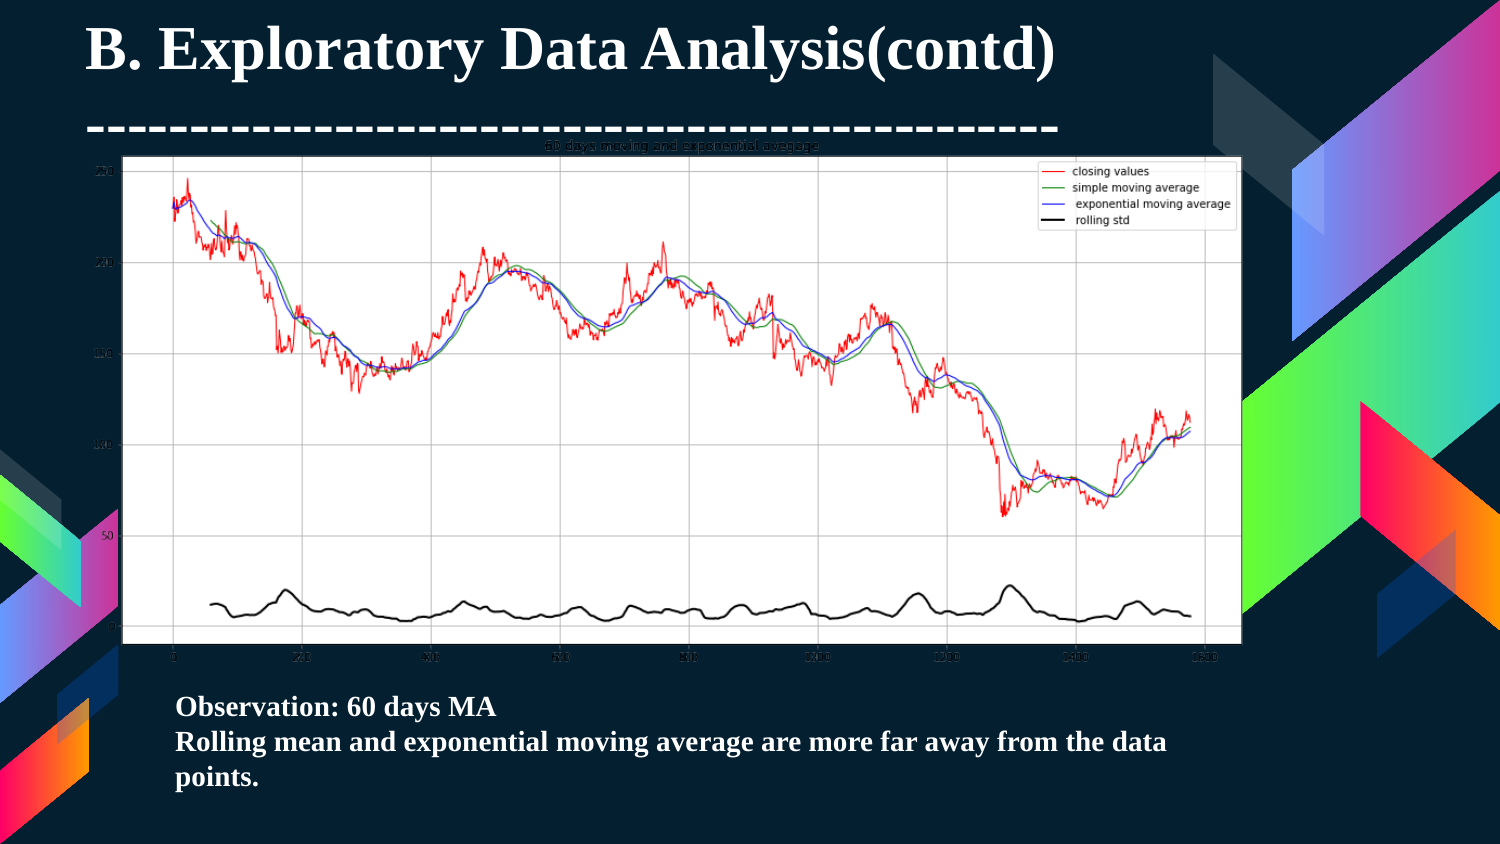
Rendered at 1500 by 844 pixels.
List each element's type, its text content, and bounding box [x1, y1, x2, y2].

text_box Observation: 60 days MA Rolling mean and exponential moving average are more far away from the data points. [160, 679, 1235, 800]
picture [86, 132, 1249, 670]
text_box B. Exploratory Data Analysis(contd) ----------------------------------------------- [70, 67, 1139, 173]
